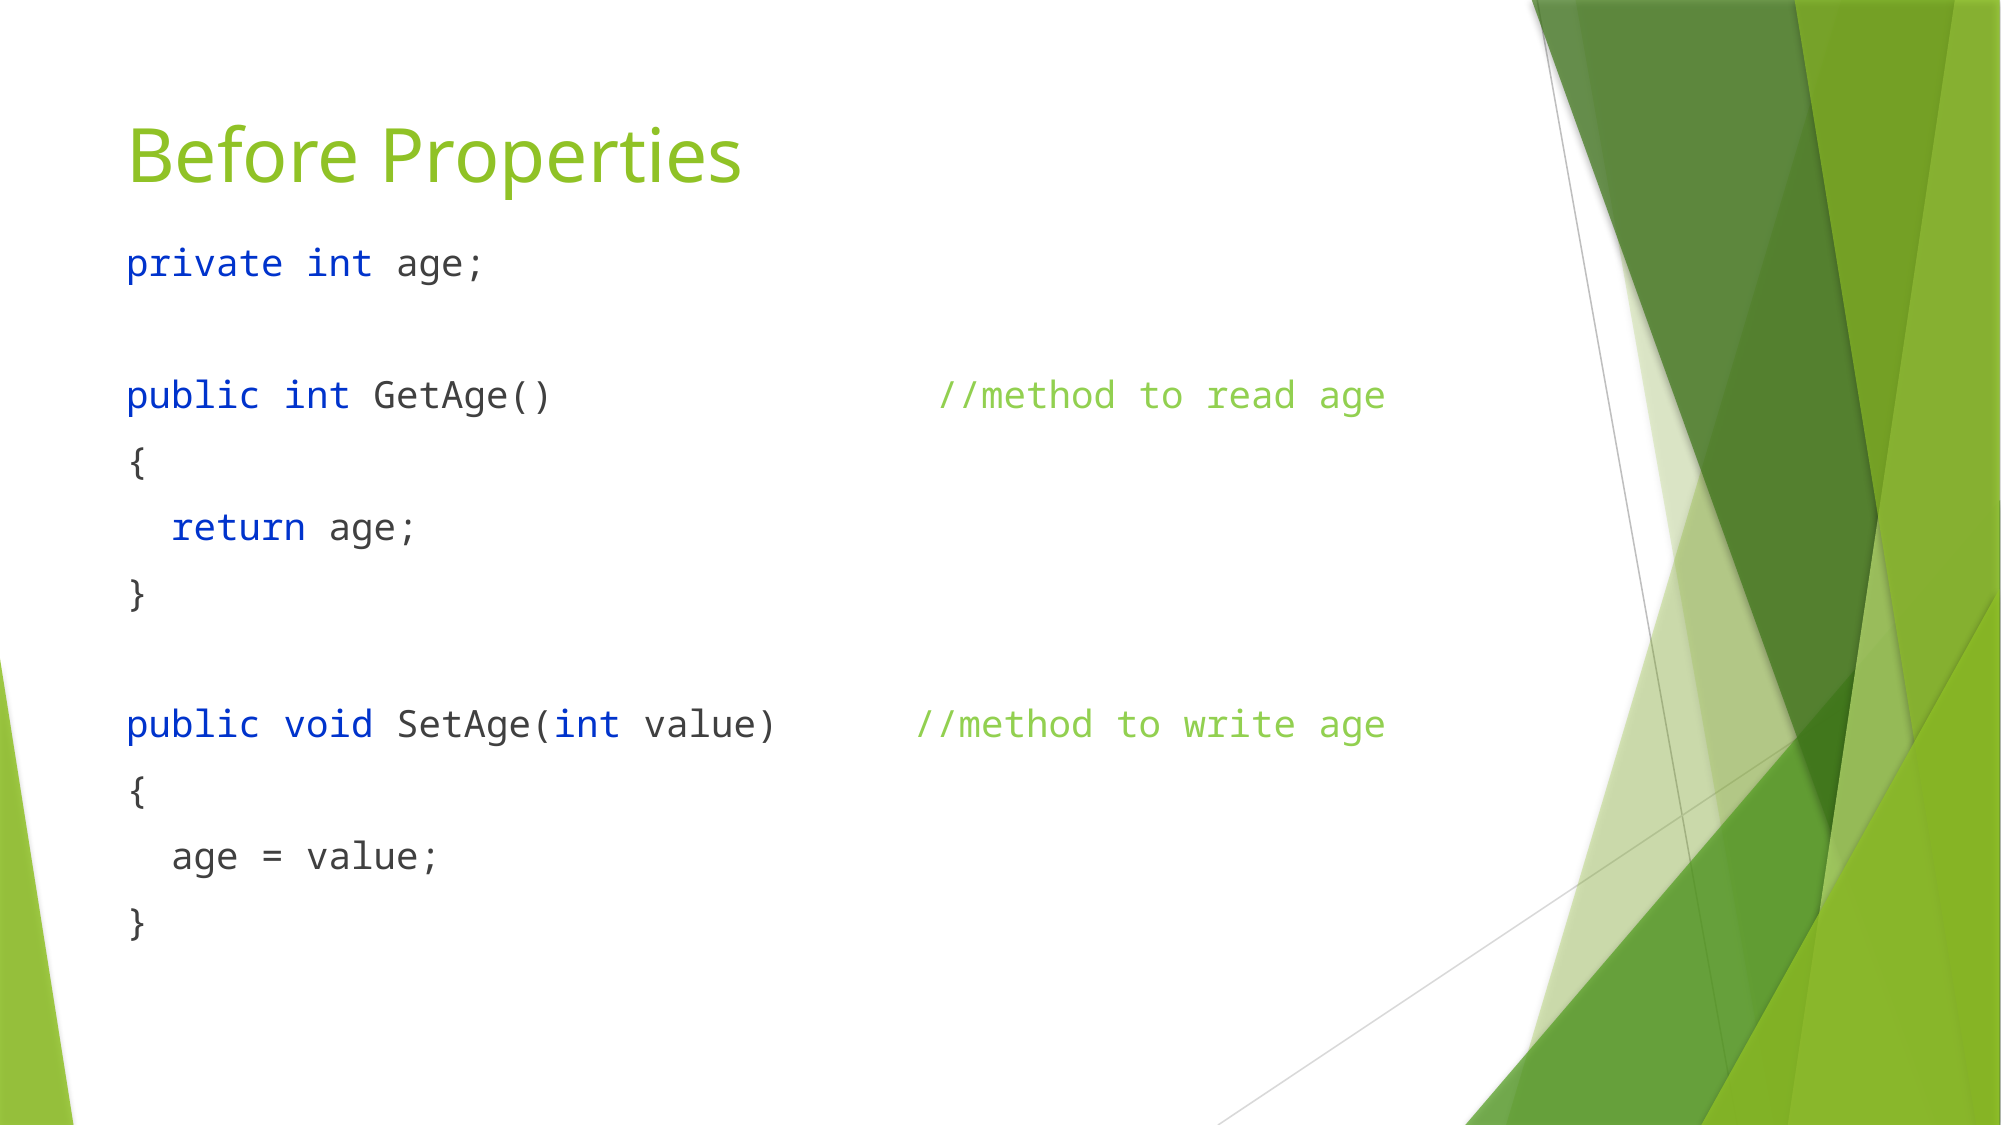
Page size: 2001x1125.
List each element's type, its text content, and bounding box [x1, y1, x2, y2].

list private int age; public int GetAge() //method to read age { return age; } public void SetAge(int value) //method to write age { age = value; } [111, 231, 1792, 1000]
title Before Properties [111, 99, 1522, 231]
